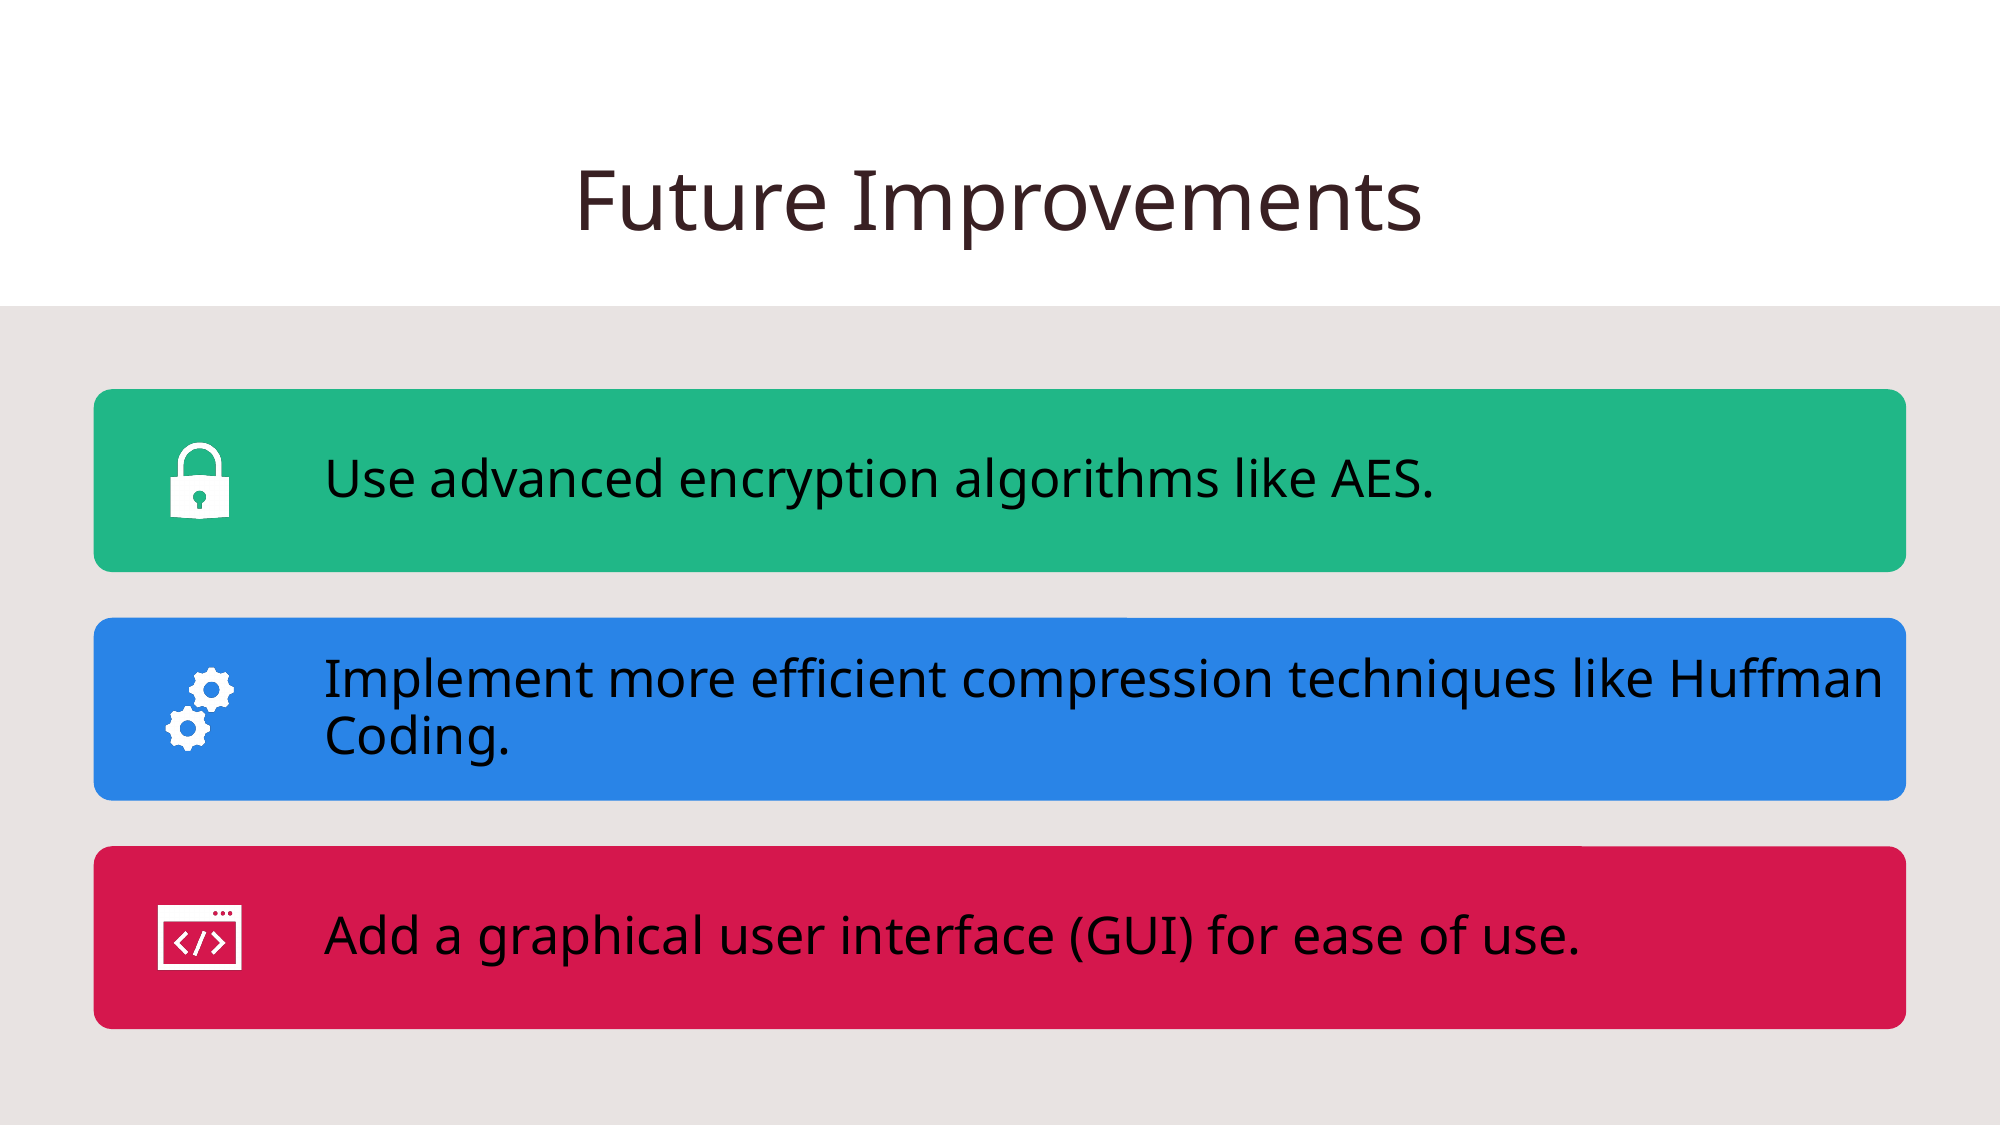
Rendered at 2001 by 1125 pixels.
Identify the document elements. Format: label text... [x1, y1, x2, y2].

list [93, 389, 1907, 1030]
text_box [0, 305, 2000, 1125]
title Future Improvements [233, 115, 1766, 279]
text_box [0, 0, 2000, 305]
